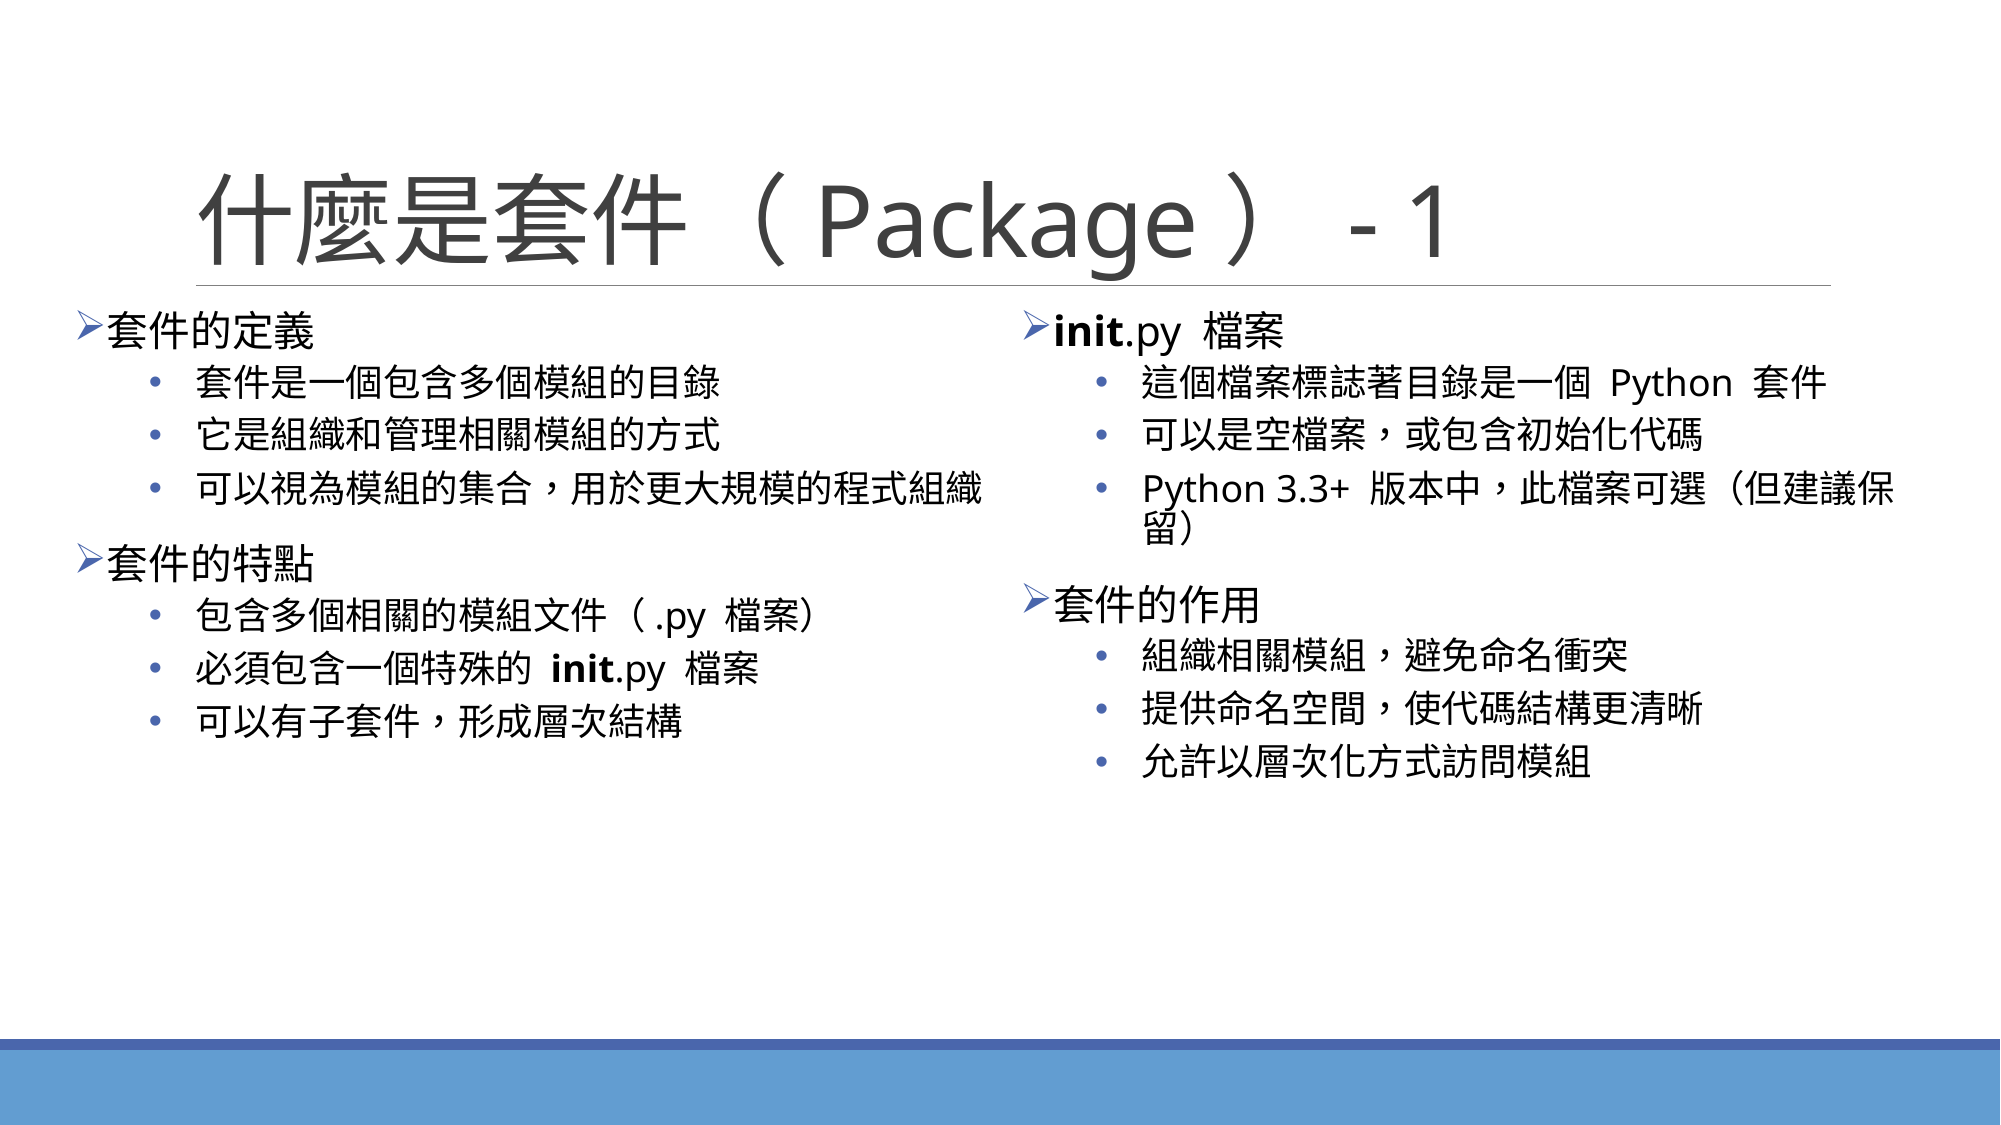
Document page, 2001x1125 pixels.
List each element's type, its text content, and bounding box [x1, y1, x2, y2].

list init.py 檔案 這個檔案標誌著目錄是一個 Python 套件 可以是空檔案，或包含初始化代碼 Python 3.3+ 版本中，此檔案可選（但建議保留） 套件的作用 組織相關模組，避免命名衝突 提供命名空間，使代碼結構更清晰 允許以層次化方式訪問模組 [1020, 302, 1937, 997]
list 套件的定義 套件是一個包含多個模組的目錄 它是組織和管理相關模組的方式 可以視為模組的集合，用於更大規模的程式組織 套件的特點 包含多個相關的模組文件（.py 檔案） 必須包含一個特殊的 init.py 檔案 可以有子套件，形成層次結構 [73, 302, 990, 1020]
title 什麼是套件（Package）- 1 [180, 47, 1830, 285]
